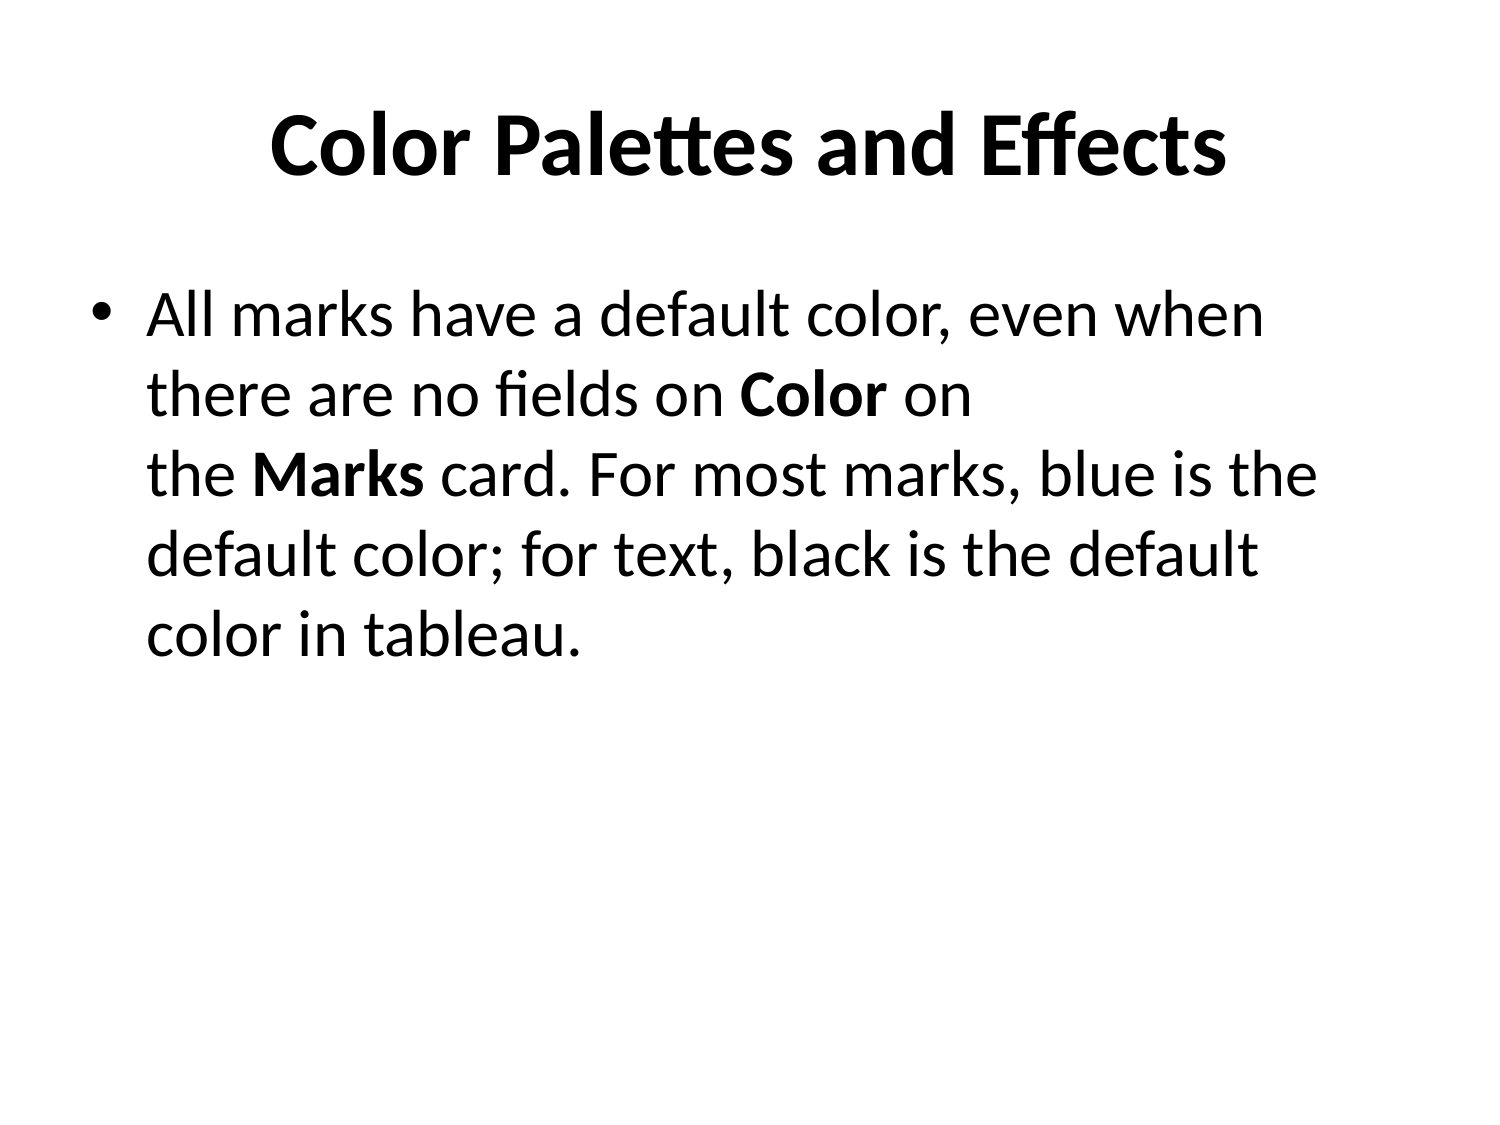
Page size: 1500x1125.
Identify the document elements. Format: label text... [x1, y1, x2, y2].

title Color Palettes and Effects [75, 45, 1425, 233]
list All marks have a default color, even when there are no fields on Color on the Marks card. For most marks, blue is the default color; for text, black is the default color in tableau. [75, 262, 1425, 1005]
